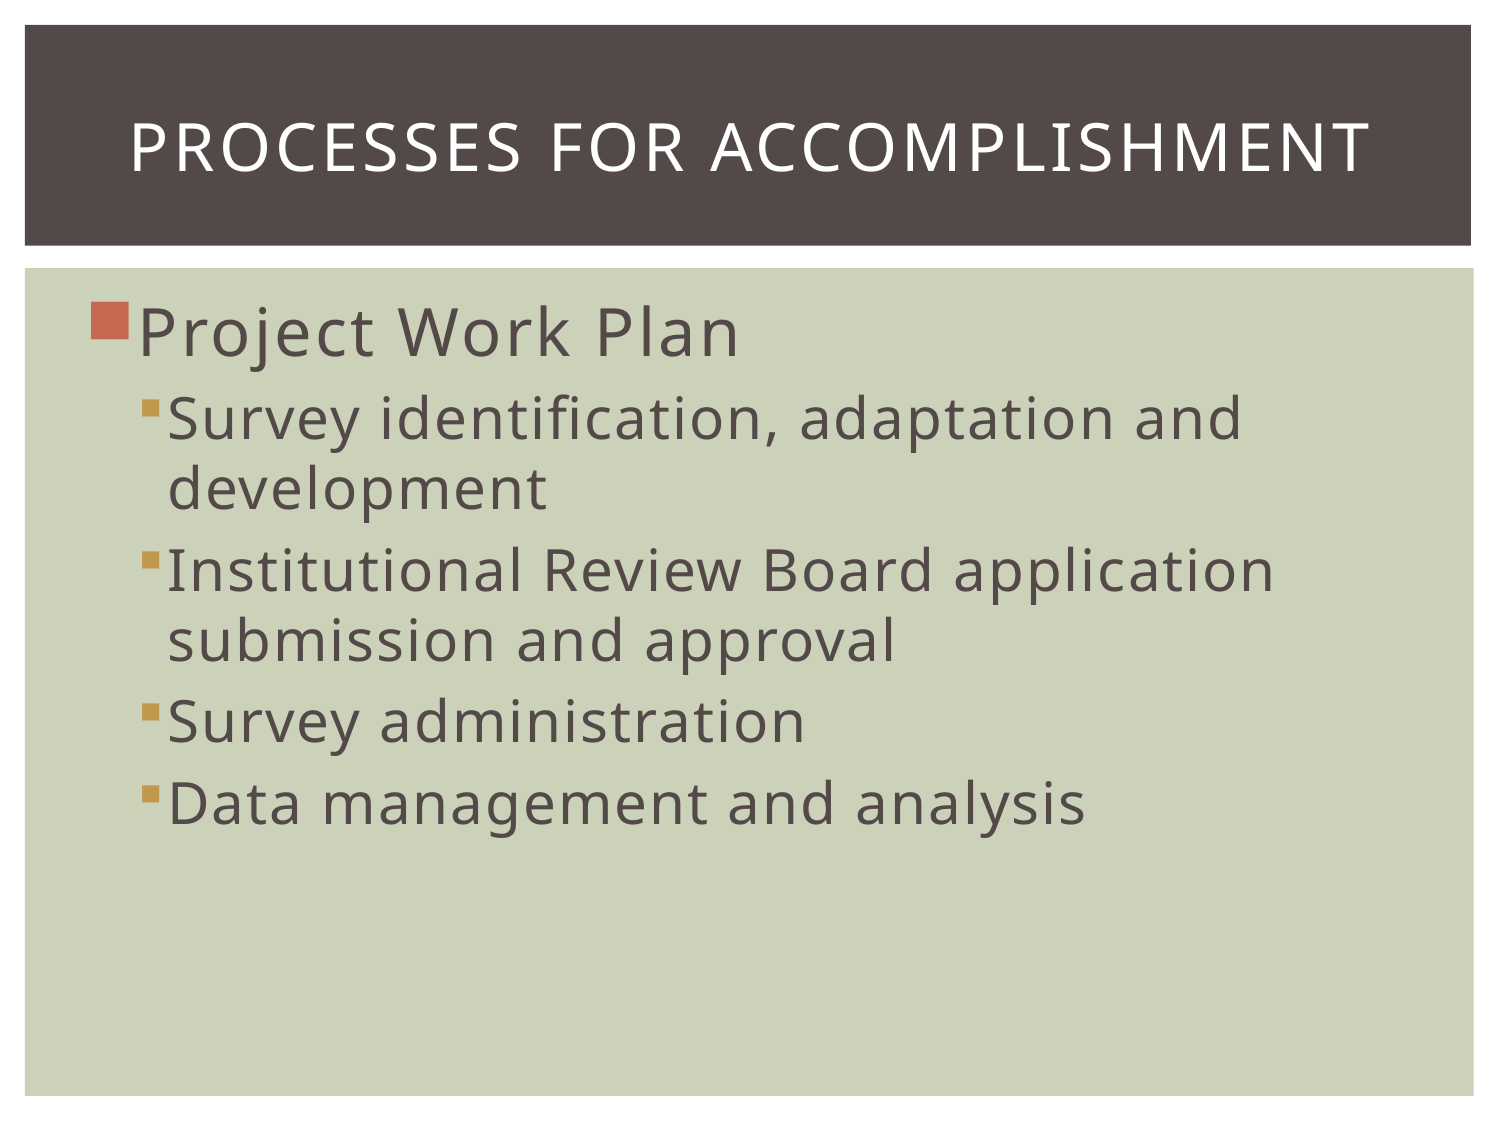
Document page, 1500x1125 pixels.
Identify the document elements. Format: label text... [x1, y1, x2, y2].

title Processes for Accomplishment [62, 58, 1438, 232]
list Project Work Plan Survey identification, adaptation and development Institutional Review Board application submission and approval Survey administration Data management and analysis [62, 281, 1442, 1005]
